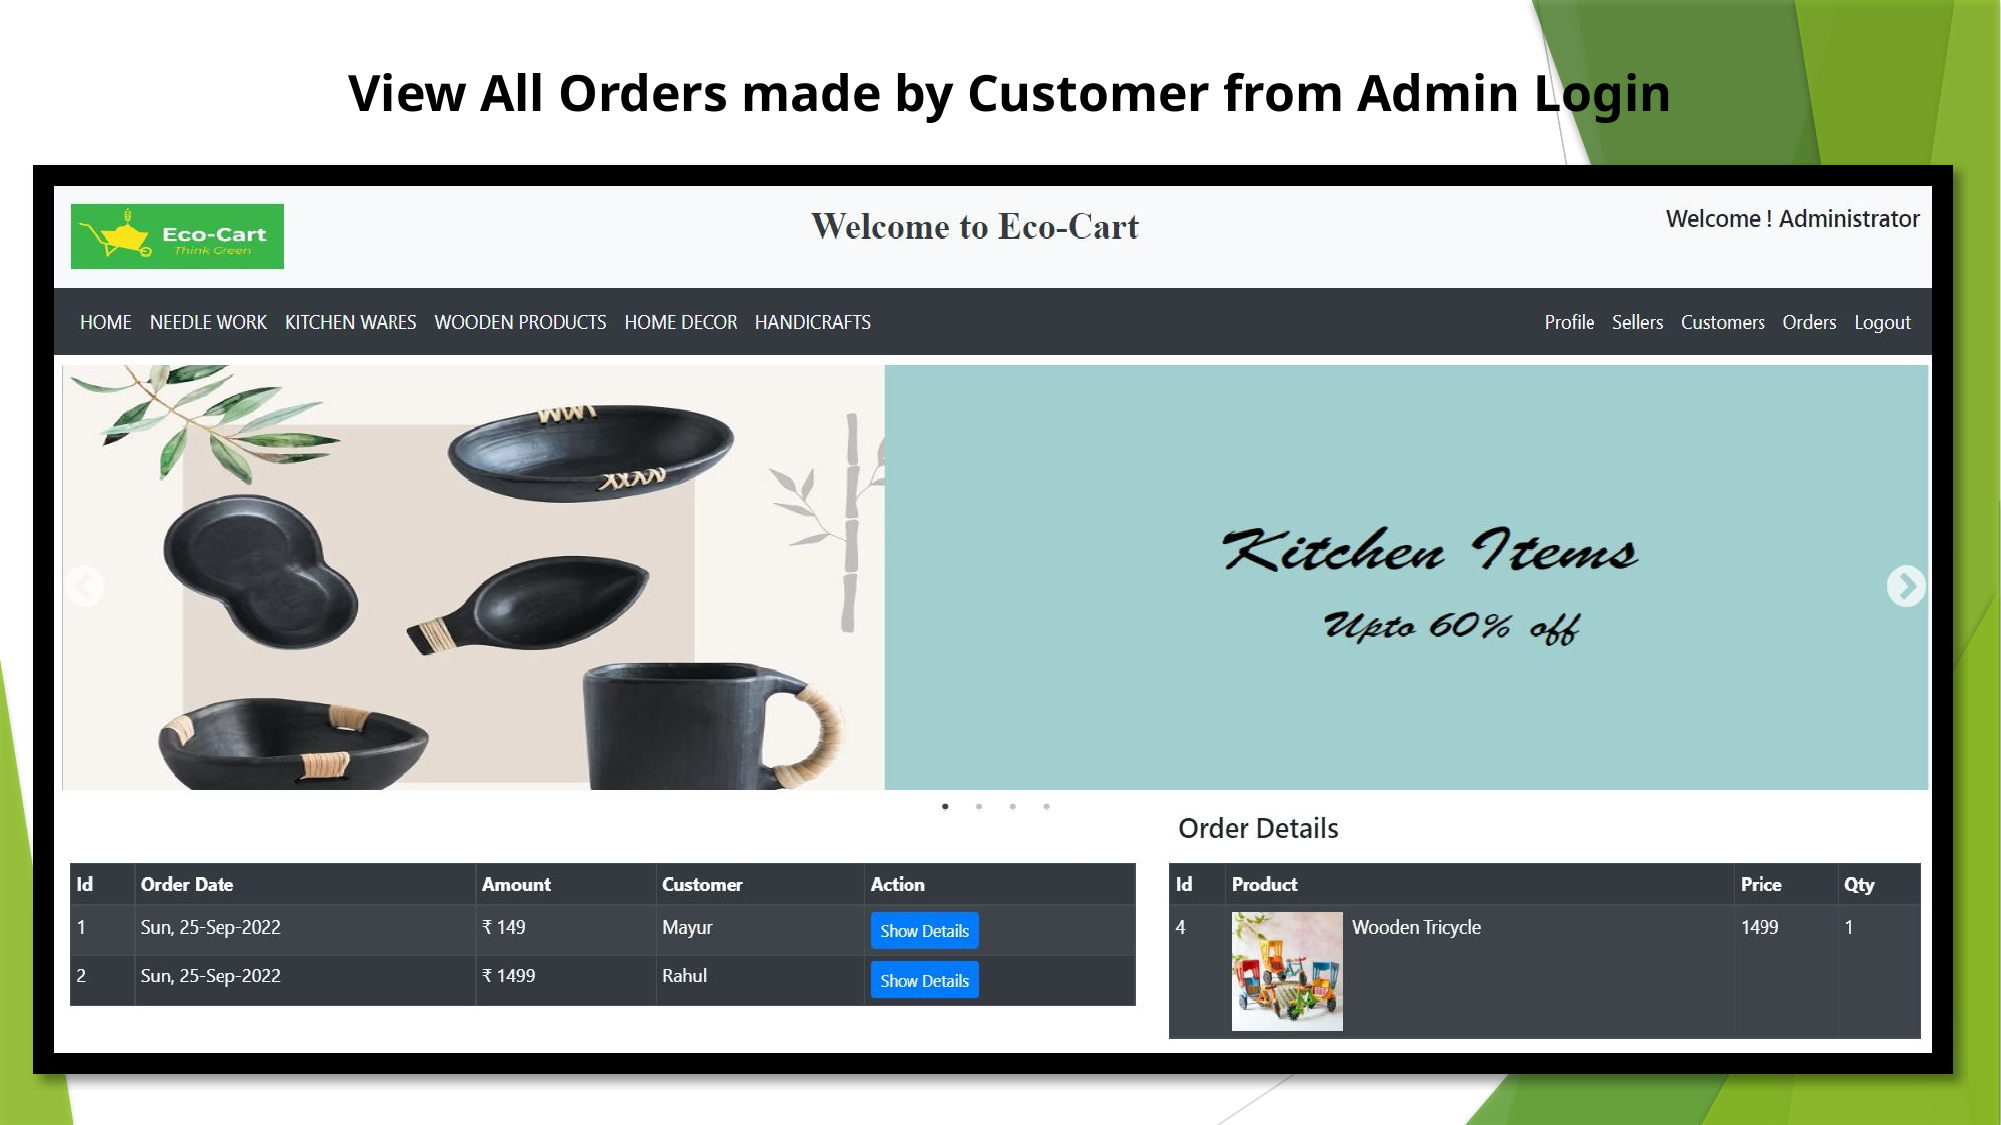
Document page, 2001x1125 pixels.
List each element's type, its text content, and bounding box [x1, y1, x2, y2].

text_box View All Orders made by Customer from Admin Login [333, 54, 1688, 130]
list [53, 185, 1933, 1054]
